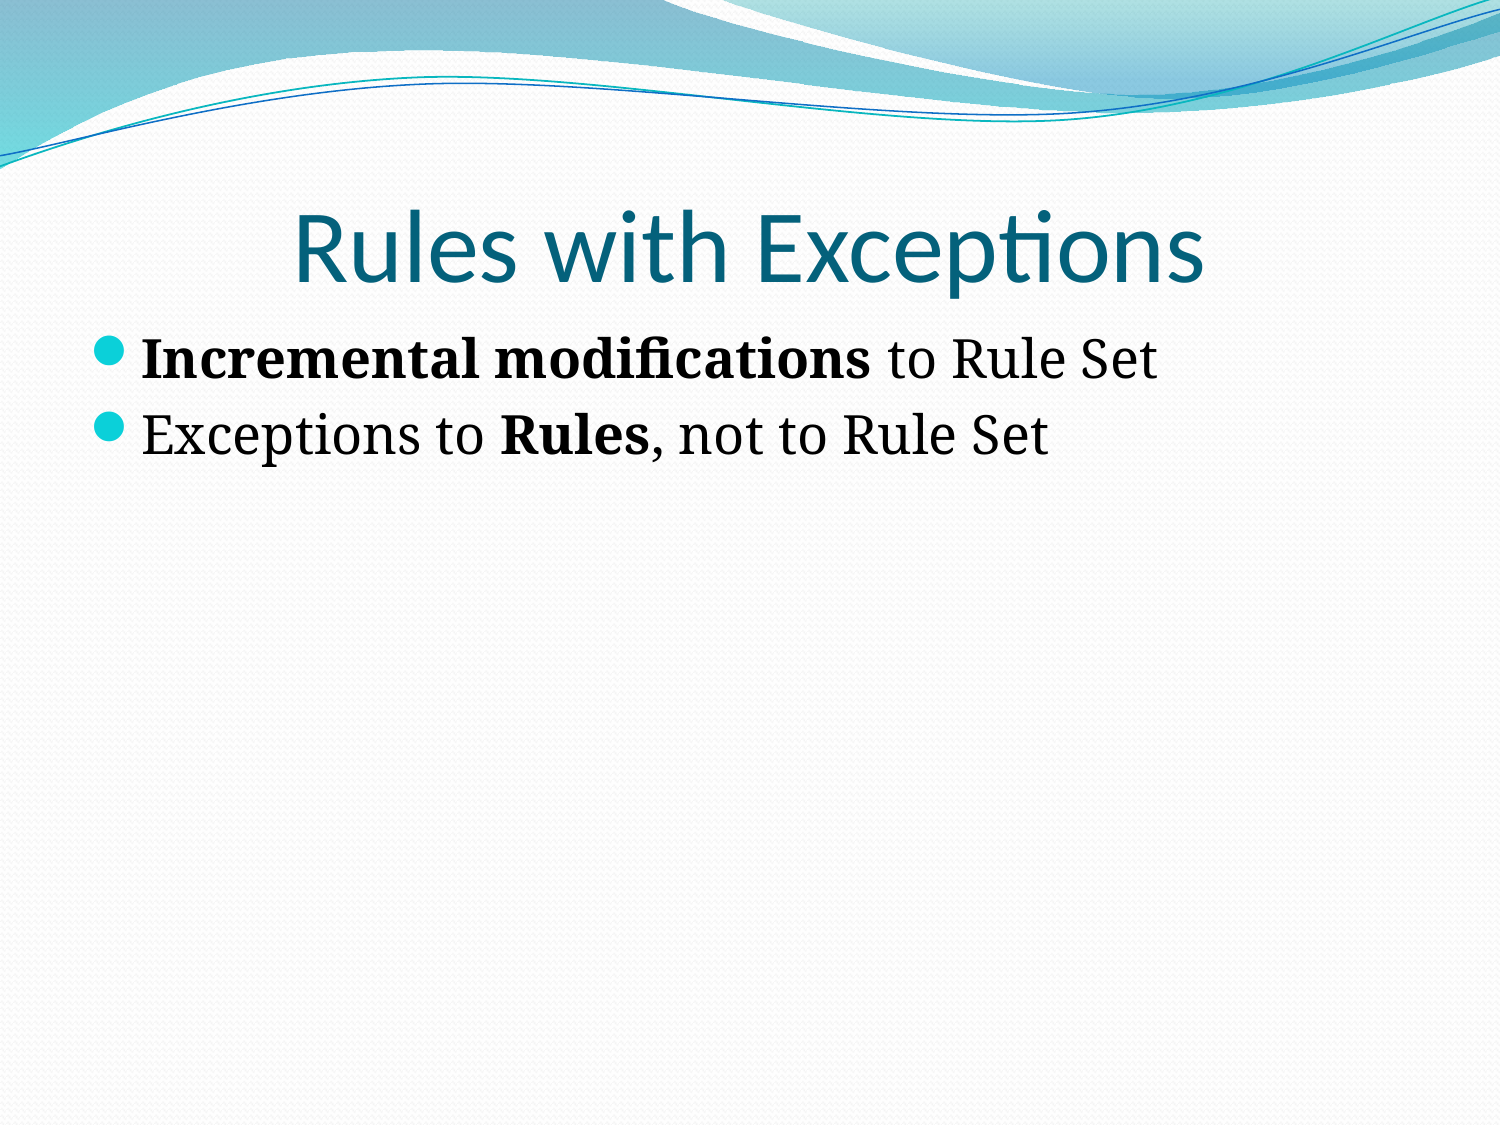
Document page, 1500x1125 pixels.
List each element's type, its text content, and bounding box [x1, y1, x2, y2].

title Rules with Exceptions [75, 115, 1425, 303]
list Incremental modifications to Rule Set Exceptions to Rules, not to Rule Set [75, 317, 1425, 1038]
